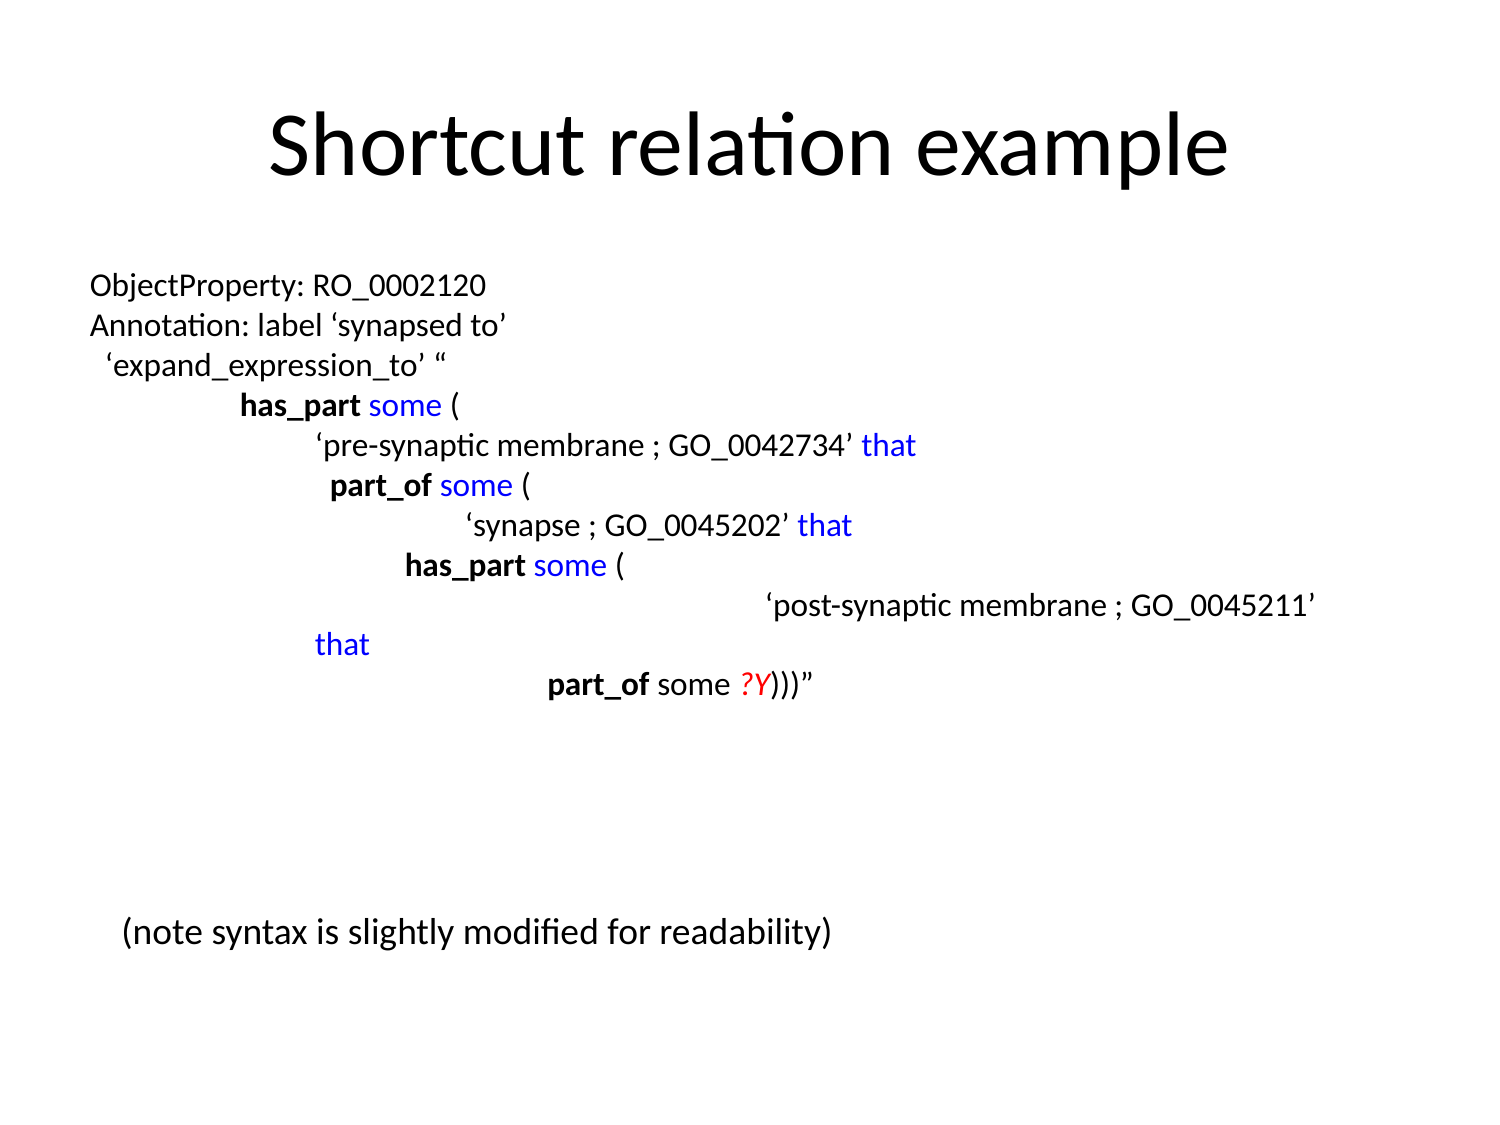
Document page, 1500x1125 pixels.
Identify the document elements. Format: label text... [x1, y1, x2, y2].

text_box (note syntax is slightly modified for readability) [106, 899, 848, 960]
text_box ObjectProperty: RO_0002120 Annotation: label ‘synapsed to’ ‘expand_expression_to’ “ has_part some ( ‘pre-synaptic membrane ; GO_0042734’ that part_of some ( ‘synapse ; GO_0045202’ that has_part some ( ‘post-synaptic membrane ; GO_0045211’ that part_of some ?Y)))” [75, 255, 1388, 710]
title Shortcut relation example [75, 45, 1425, 233]
